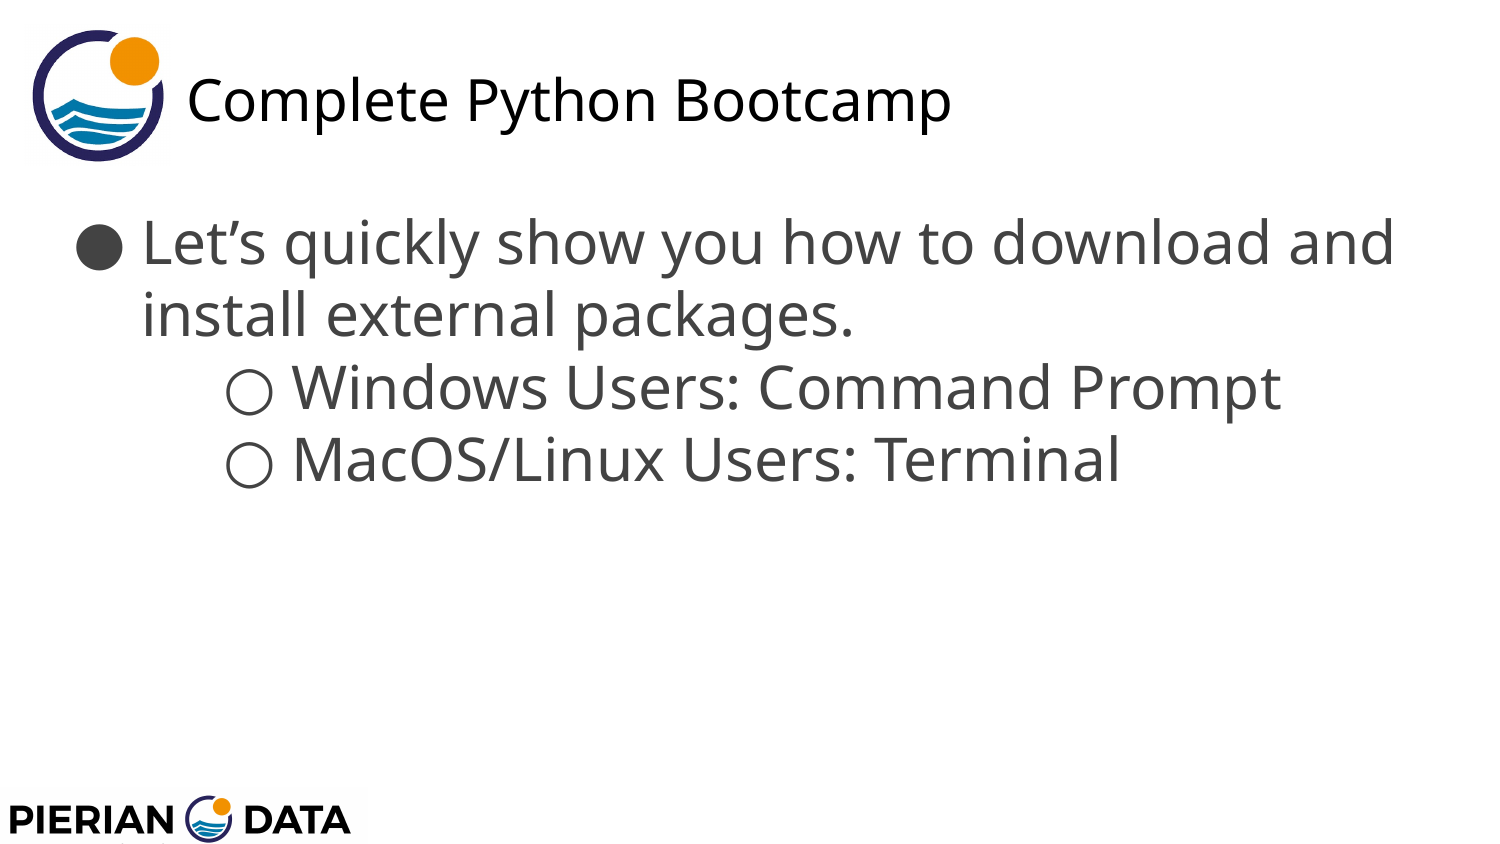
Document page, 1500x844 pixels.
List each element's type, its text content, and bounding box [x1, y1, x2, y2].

title Complete Python Bootcamp [176, 48, 1449, 143]
list Let’s quickly show you how to download and install external packages. Windows Users: Command Prompt MacOS/Linux Users: Terminal [51, 189, 1476, 750]
picture [24, 24, 172, 167]
picture [0, 787, 368, 844]
